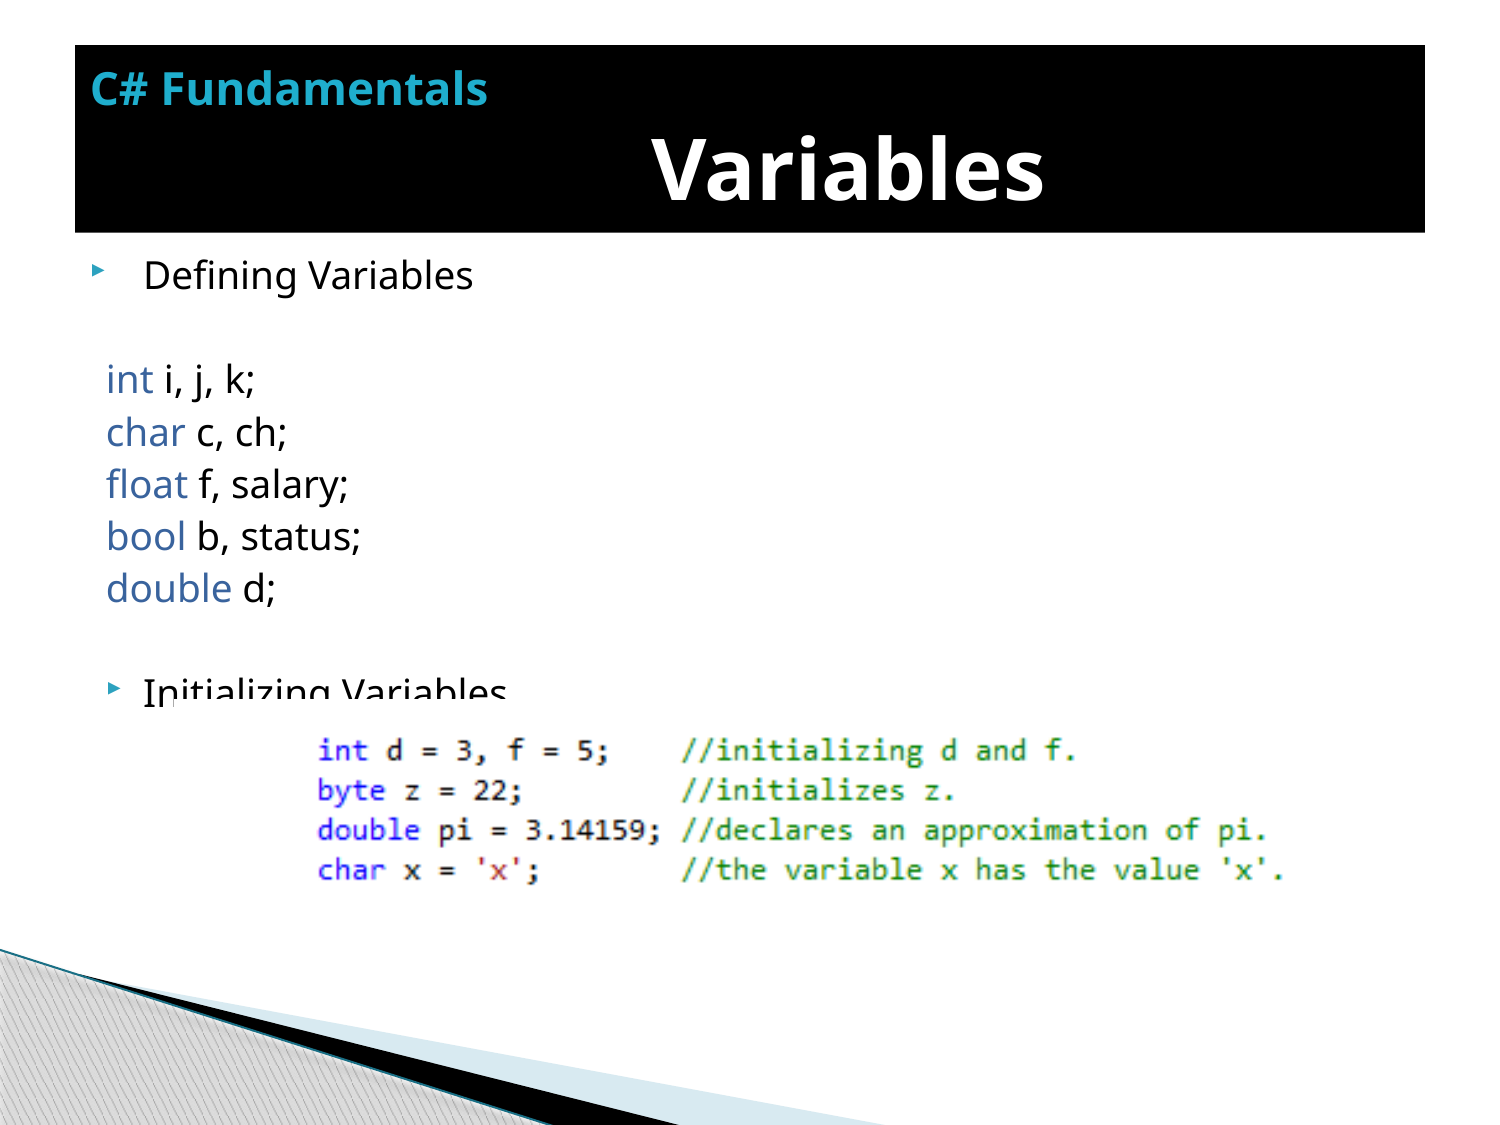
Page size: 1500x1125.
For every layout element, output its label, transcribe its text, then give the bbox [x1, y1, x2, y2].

list Defining Variables int i, j, k; char c, ch; float f, salary; bool b, status; double d; Initializing Variables [75, 243, 1425, 986]
picture [174, 699, 1400, 926]
title C# Fundamentals Variables [75, 45, 1425, 233]
